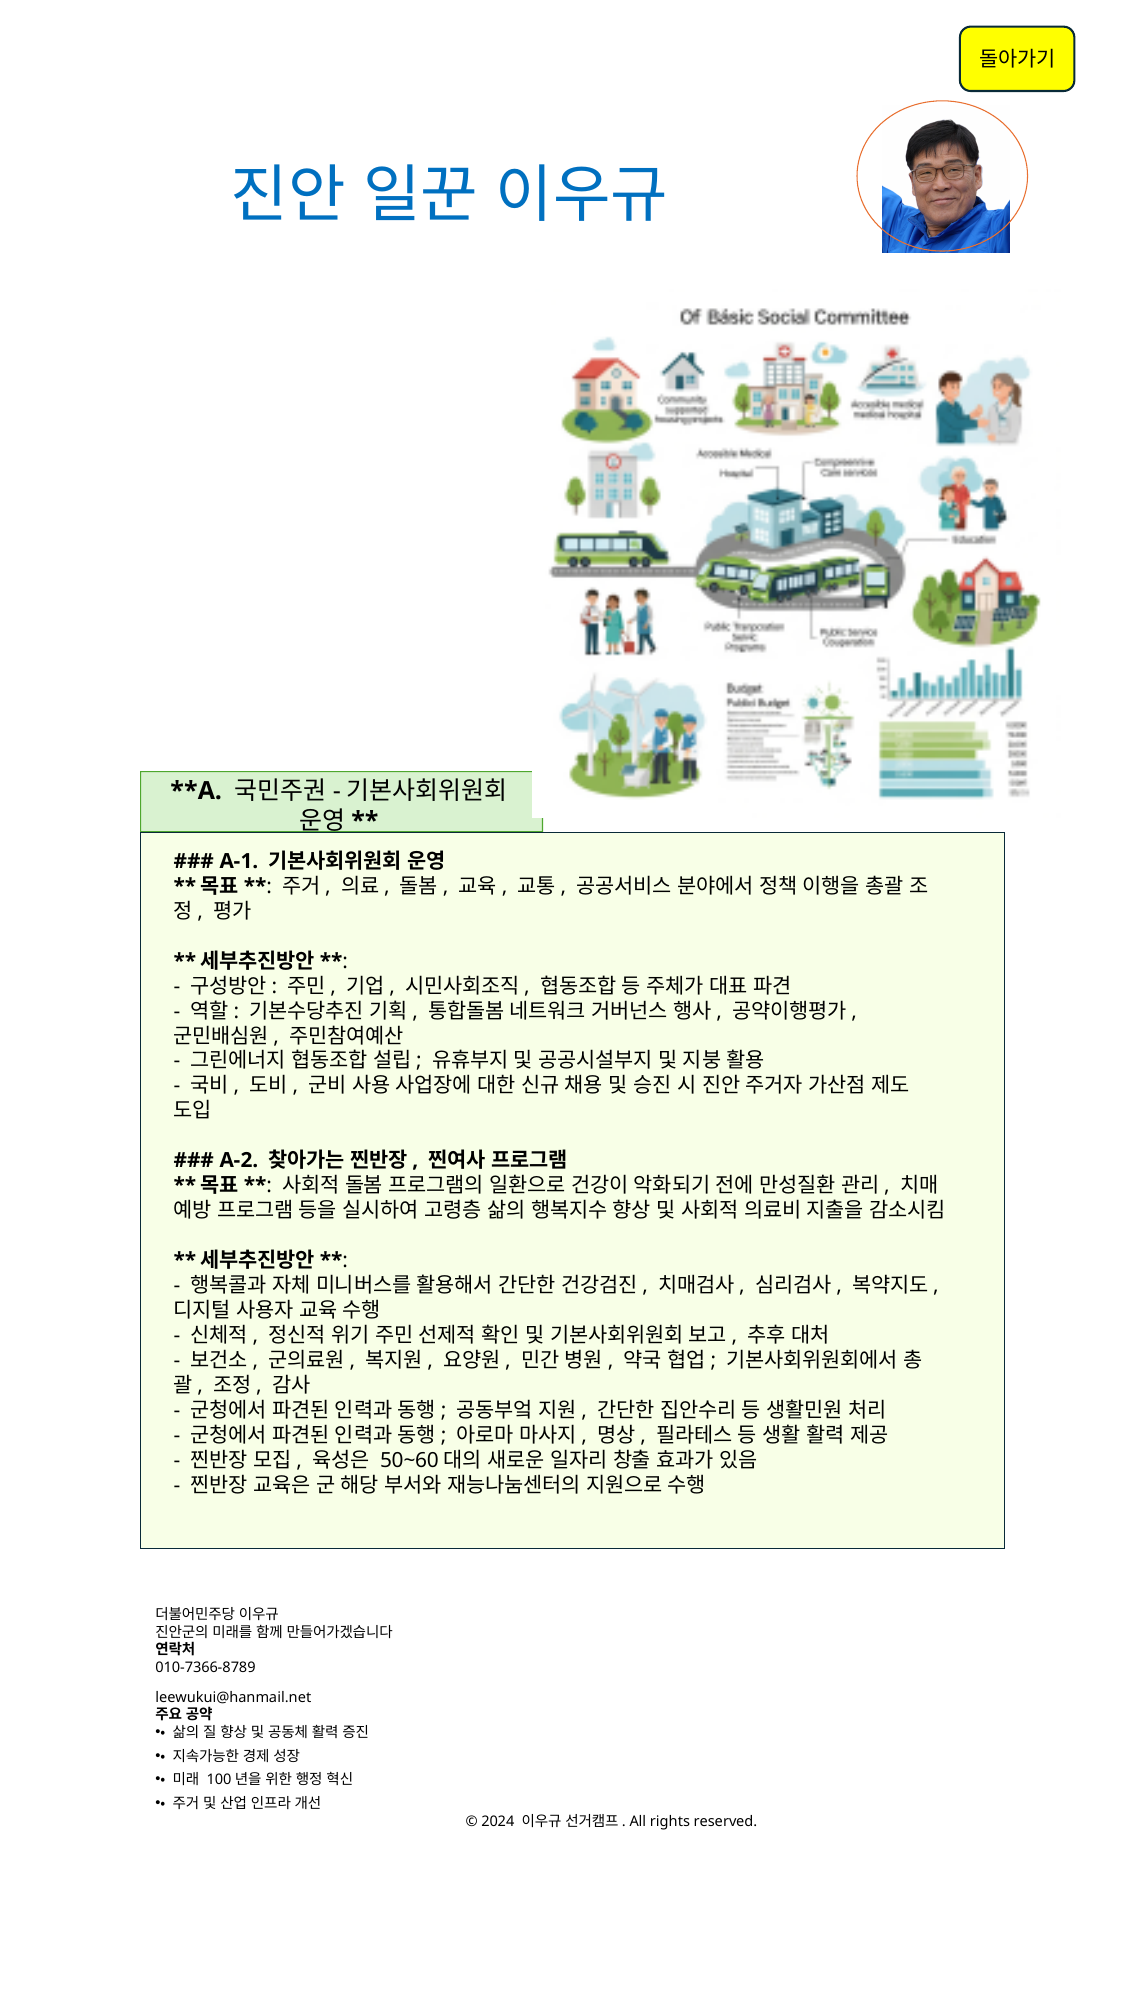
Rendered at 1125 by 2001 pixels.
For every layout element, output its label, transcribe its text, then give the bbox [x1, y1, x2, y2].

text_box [856, 100, 1029, 254]
text_box ### A-1. 기본사회위원회 운영 **목표**: 주거, 의료, 돌봄, 교육, 교통, 공공서비스 분야에서 정책 이행을 총괄 조정, 평가 **세부추진방안**: - 구성방안: 주민, 기업, 시민사회조직, 협동조합 등 주체가 대표 파견 - 역할: 기본수당추진 기획, 통합돌봄 네트워크 거버넌스 행사, 공약이행평가, 군민배심원, 주민참여예산 - 그린에너지 협동조합 설립; 유휴부지 및 공공시설부지 및 지붕 활용 - 국비, 도비, 군비 사용 사업장에 대한 신규 채용 및 승진 시 진안 주거자 가산점 제도 도입 ### A-2. 찾아가는 찐반장, 찐여사 프로그램 **목표**: 사회적 돌봄 프로그램의 일환으로 건강이 악화되기 전에 만성질환 관리, 치매 예방 프로그램 등을 실시하여 고령층 삶의 행복지수 향상 및 사회적 의료비 지출을 감소시킴 **세부추진방안**: - 행복콜과 자체 미니버스를 활용해서 간단한 건강검진, 치매검사, 심리검사, 복약지도, 디지털 사용자 교육 수행 - 신체적, 정신적 위기 주민 선제적 확인 및 기본사회위원회 보고, 추후 대처 - 보건소, 군의료원, 복지원, 요양원, 민간 병원, 약국 협업; 기본사회위원회에서 총괄, 조정, 감사 - 군청에서 파견된 인력과 동행; 공동부엌 지원, 간단한 집안수리 등 생활민원 처리 - 군청에서 파견된 인력과 동행; 아로마 마사지, 명상, 필라테스 등 생활 활력 제공 - 찐반장 모집, 육성은 50~60대의 새로운 일자리 창출 효과가 있음 - 찐반장 교육은 군 해당 부서와 재능나눔센터의 지원으로 수행 [158, 839, 967, 1505]
picture [532, 289, 1061, 818]
text_box **A. 국민주권-기본사회위원회 운영** [139, 770, 545, 831]
text_box [139, 831, 1006, 1550]
text_box 진안 일꾼 이우규 [216, 146, 856, 237]
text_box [959, 26, 1075, 92]
text_box 이우규 더불어민주당 이우규 진안군의 미래를 함께 만들어가겠습니다 연락처 010-7366-8789 leewukui@hanmail.net 주요 공약 • 삶의 질 향상 및 공동체 활력 증진 • 지속가능한 경제 성장 • 미래 100년을 위한 행정 혁신 • 주거 및 산업 인프라 개선 © 2024 이우규 선거캠프. All rights reserved. [140, 1547, 1083, 1837]
